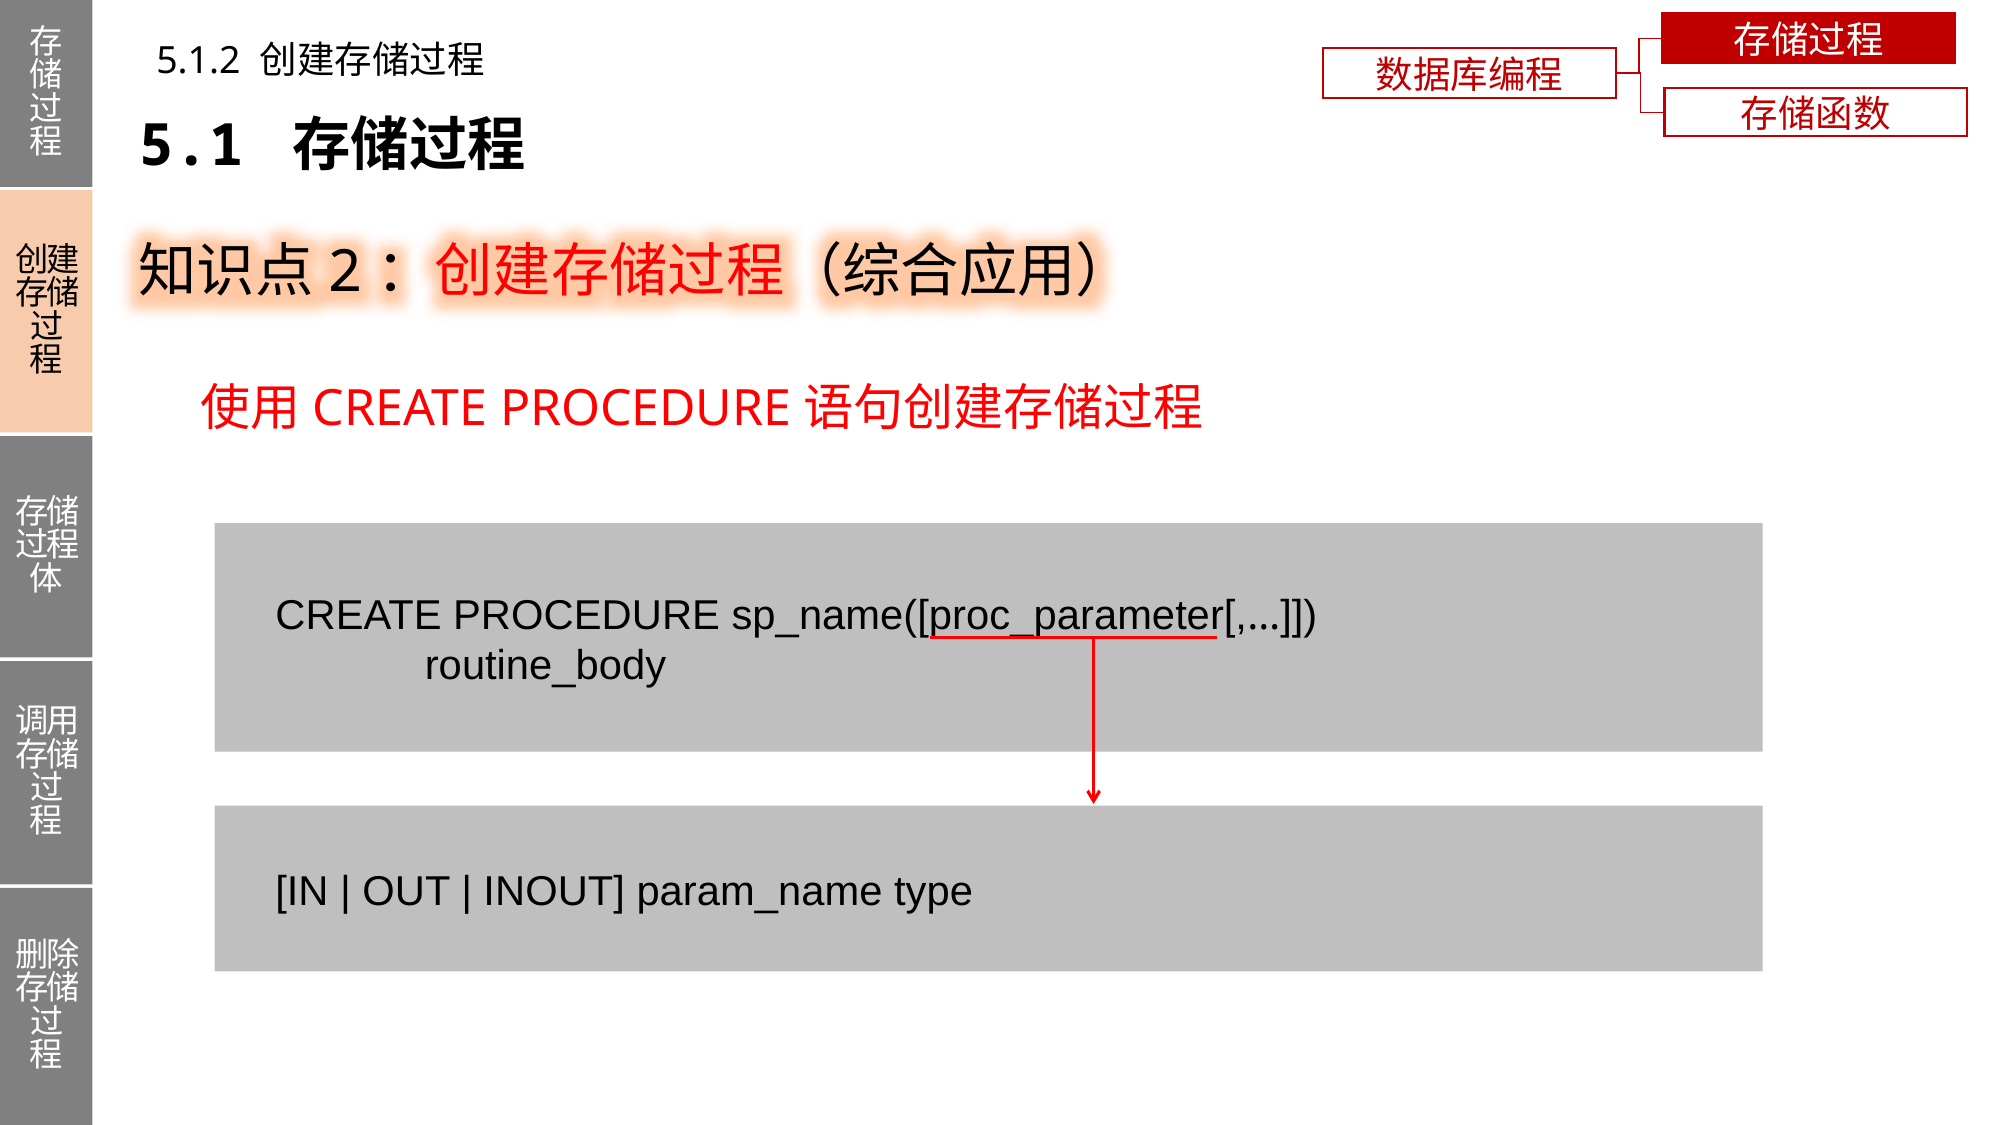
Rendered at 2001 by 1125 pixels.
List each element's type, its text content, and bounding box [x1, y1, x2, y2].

text_box [IN | OUT | INOUT] param_name type [214, 805, 1764, 972]
text_box 知识点2：创建存储过程（综合应用） [120, 172, 1945, 329]
text_box 使用CREATE PROCEDURE语句创建存储过程 [186, 350, 1827, 443]
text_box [0, 0, 93, 1125]
text_box 5.1.2 创建存储过程 [141, 28, 500, 89]
text_box 存储函数 [1663, 87, 1968, 137]
text_box CREATE PROCEDURE sp_name([proc_parameter[,…]]) routine_body [214, 522, 1764, 753]
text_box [1616, 72, 1665, 113]
text_box 5.1 存储过程 [120, 97, 1568, 153]
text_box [118, 170, 1949, 335]
text_box 数据库编程 [1322, 47, 1616, 99]
text_box 存储过程 [1661, 12, 1956, 64]
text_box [1616, 38, 1663, 72]
text_box 存储函数 [114, 166, 1954, 339]
